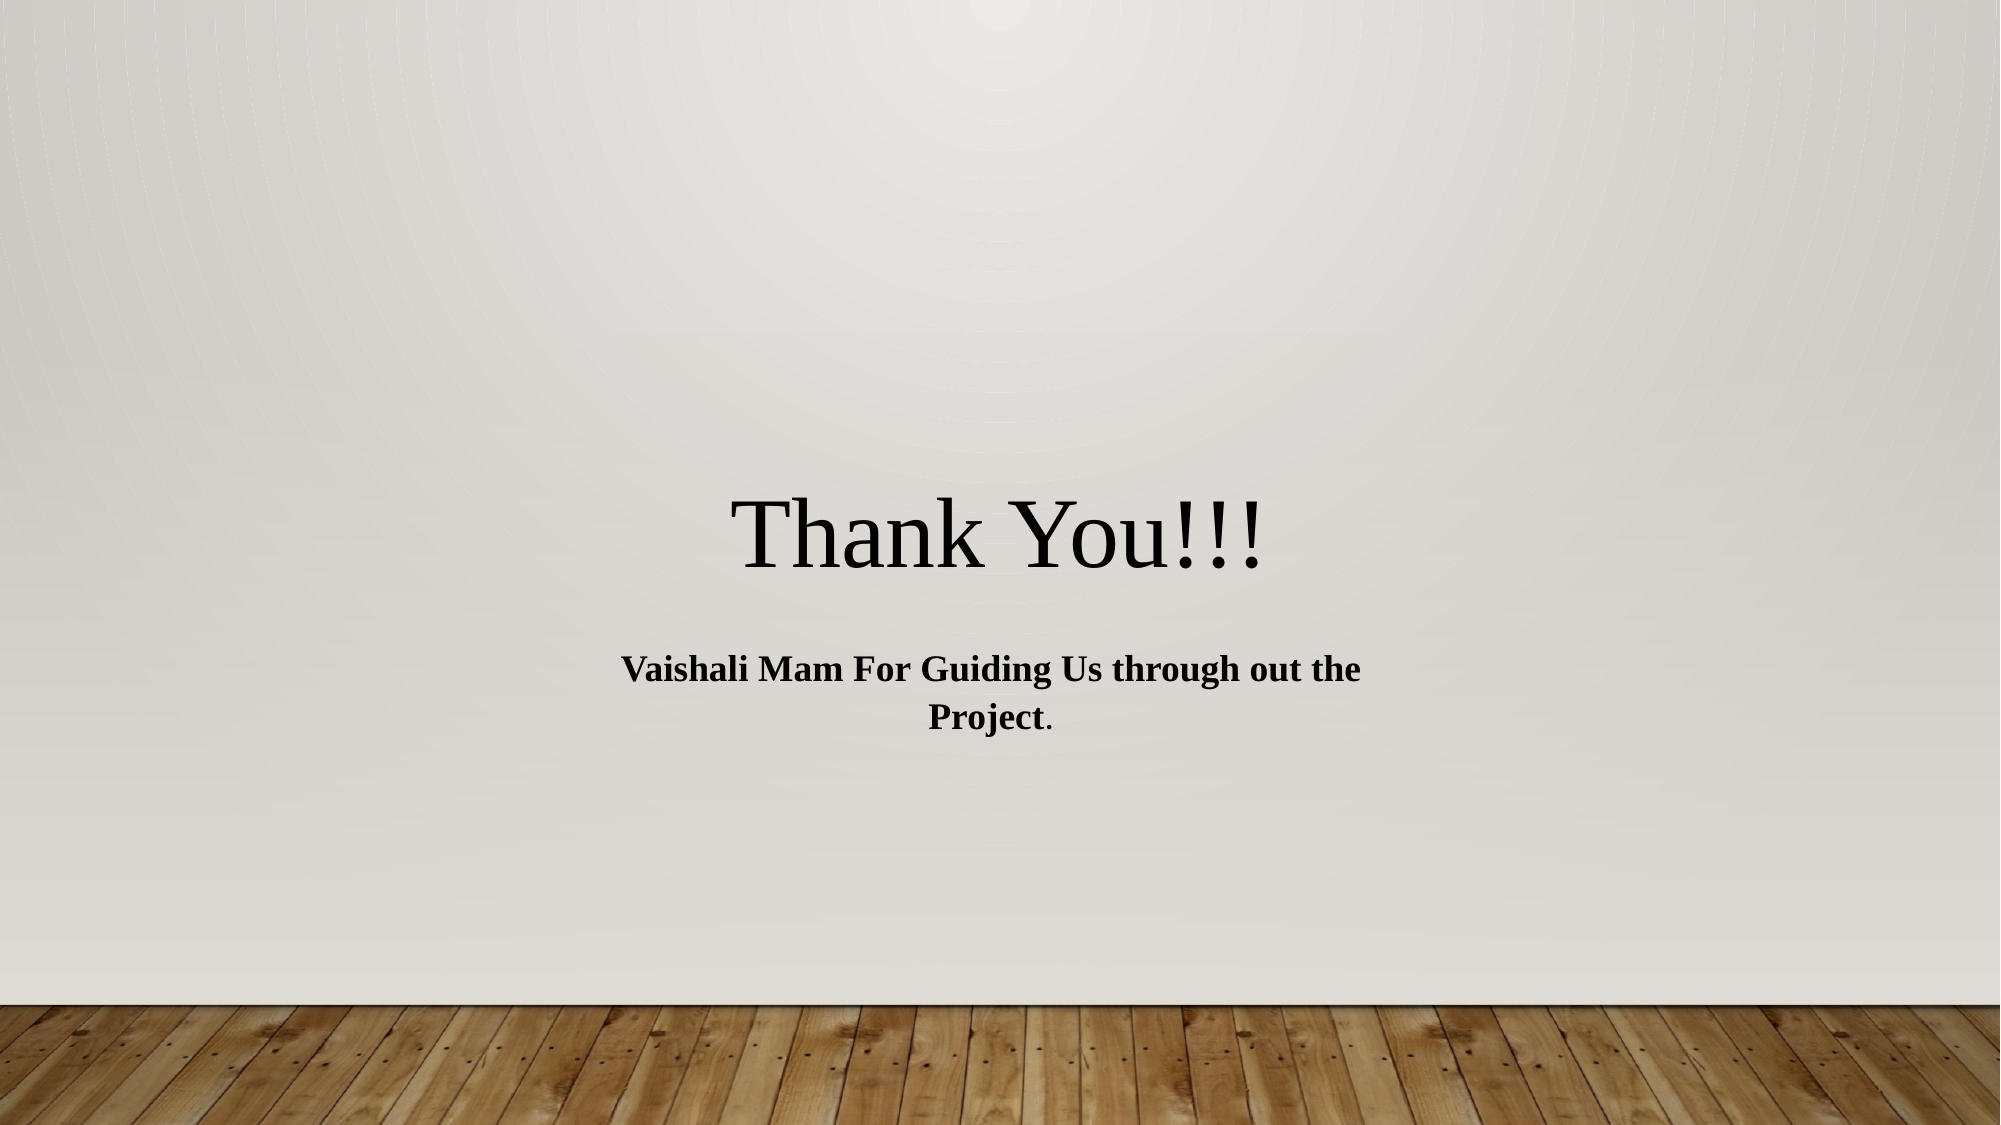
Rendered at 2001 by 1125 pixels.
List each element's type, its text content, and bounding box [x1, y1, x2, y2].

picture [0, 1005, 2000, 1125]
text_box Thank You!!! [500, 451, 1500, 595]
text_box Vaishali Mam For Guiding Us through out the Project. [389, 633, 1443, 745]
